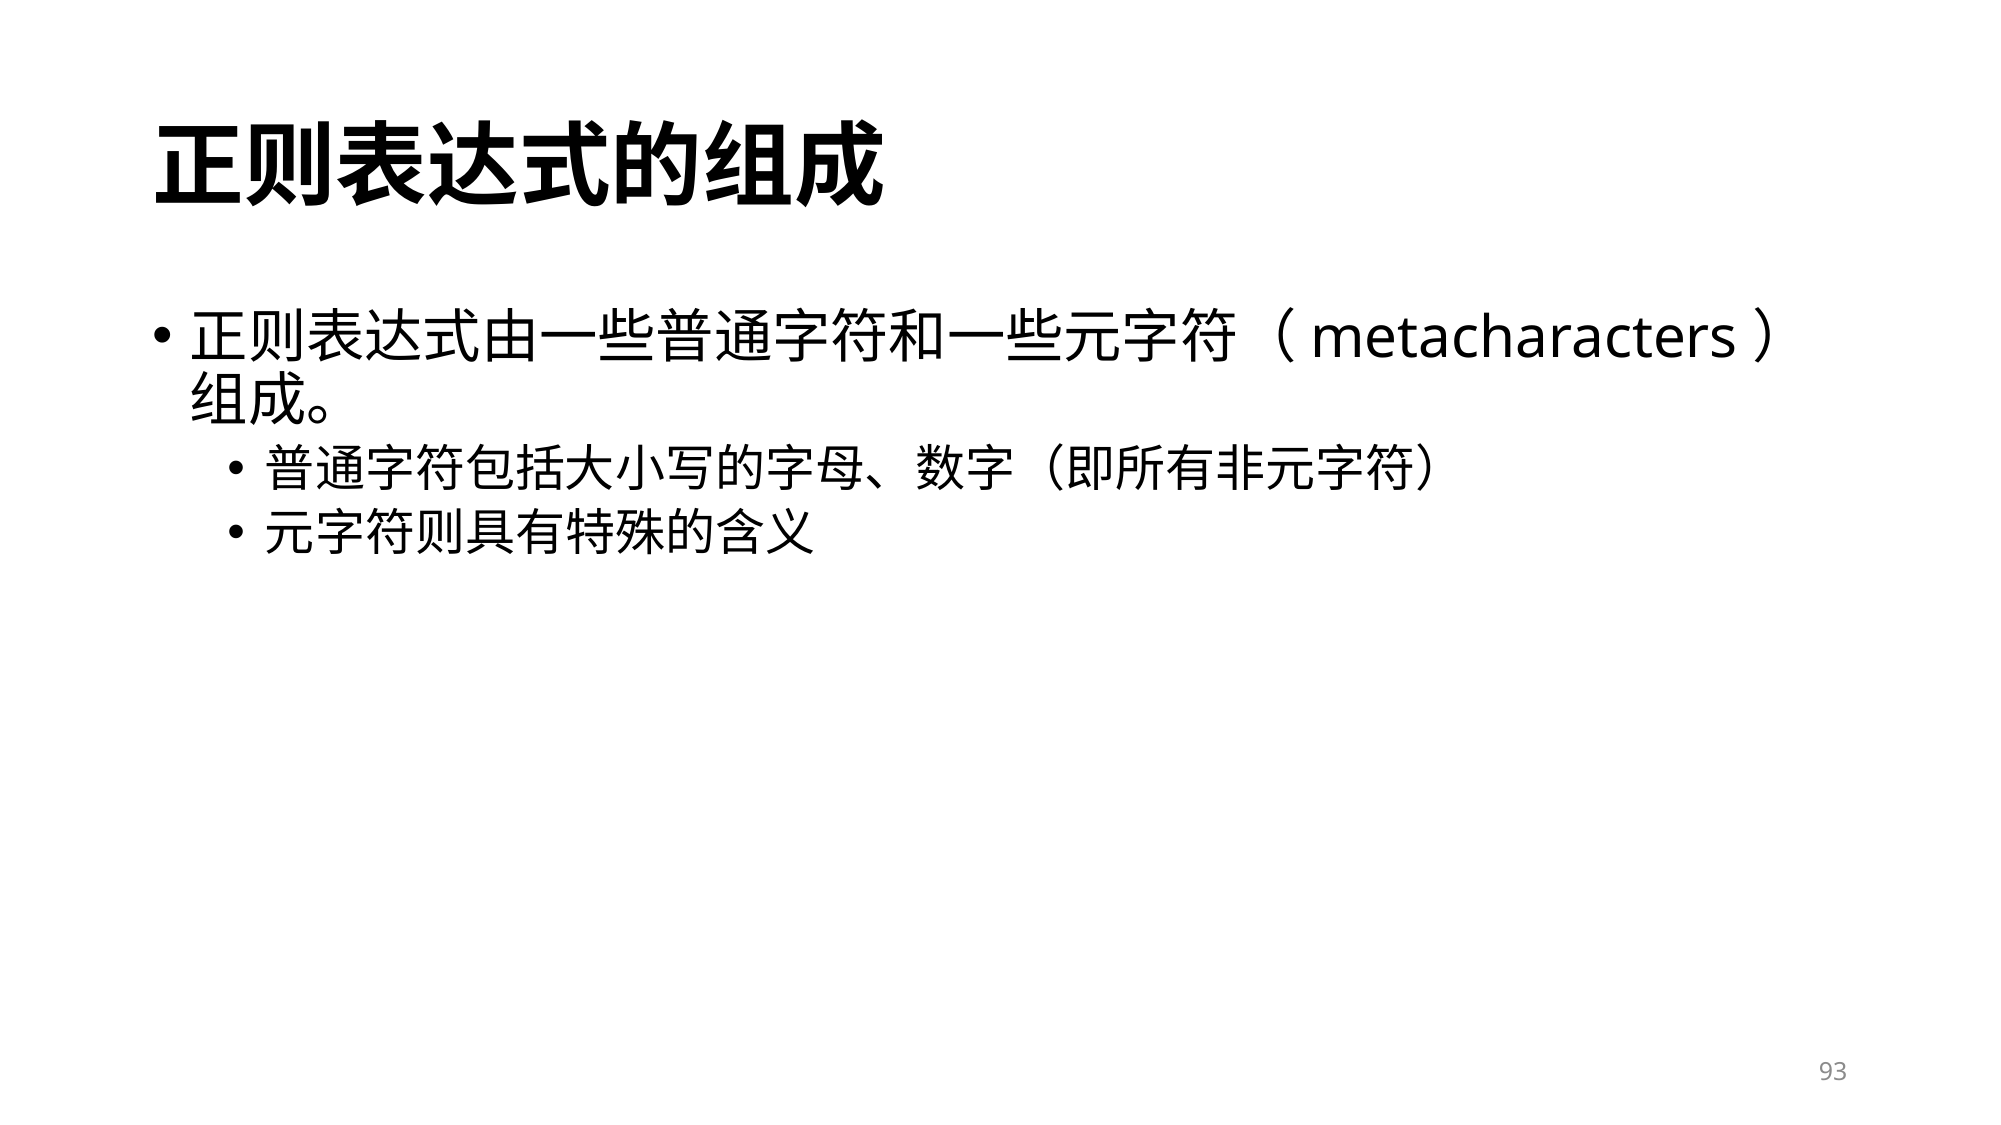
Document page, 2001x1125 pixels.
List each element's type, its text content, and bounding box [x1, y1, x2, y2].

list 正则表达式由一些普通字符和一些元字符（metacharacters）组成。 普通字符包括大小写的字母、数字（即所有非元字符） 元字符则具有特殊的含义 [137, 299, 1863, 1014]
slide_number 93 [1412, 1042, 1863, 1103]
title 正则表达式的组成 [137, 59, 1863, 278]
